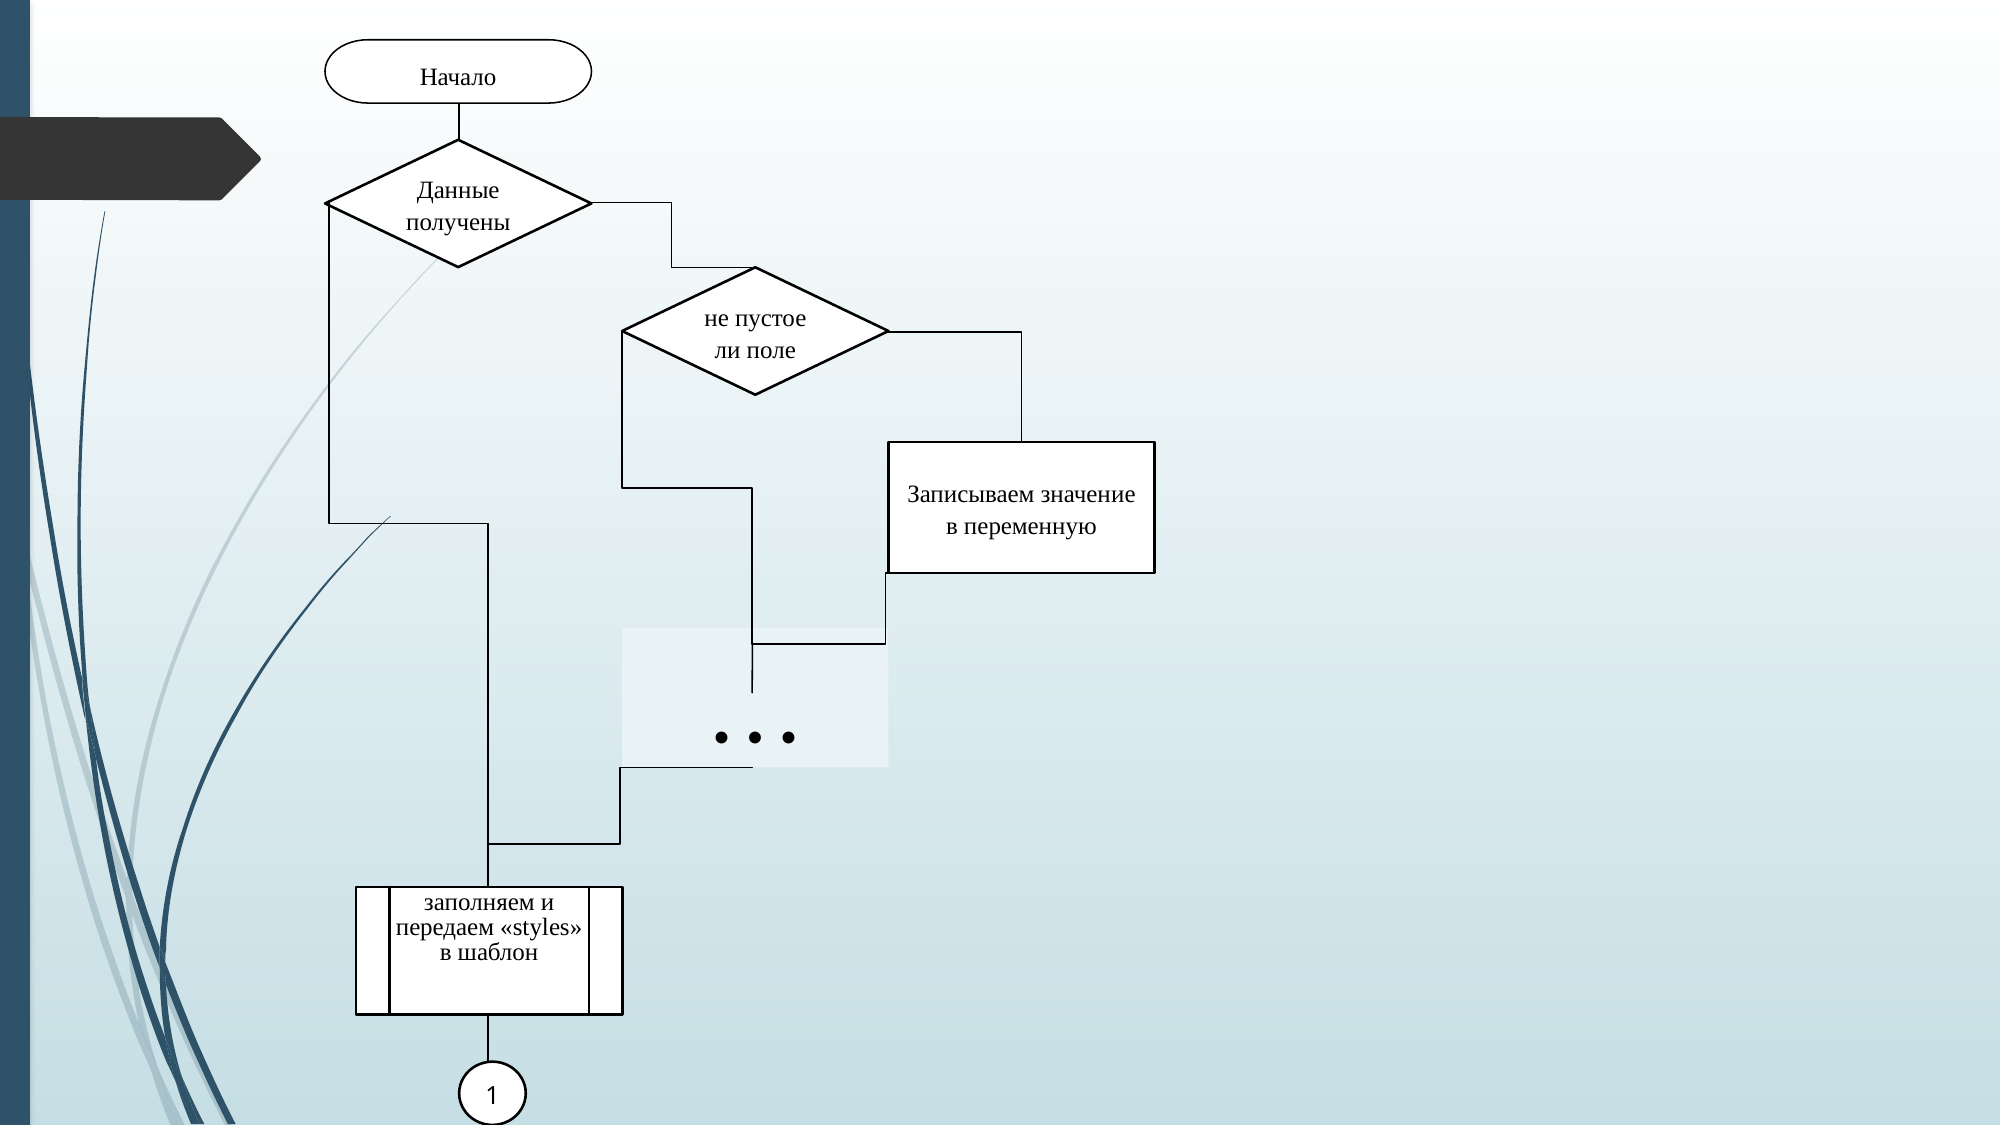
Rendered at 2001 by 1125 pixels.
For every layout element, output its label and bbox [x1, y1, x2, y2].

text_box [324, 39, 1155, 1125]
